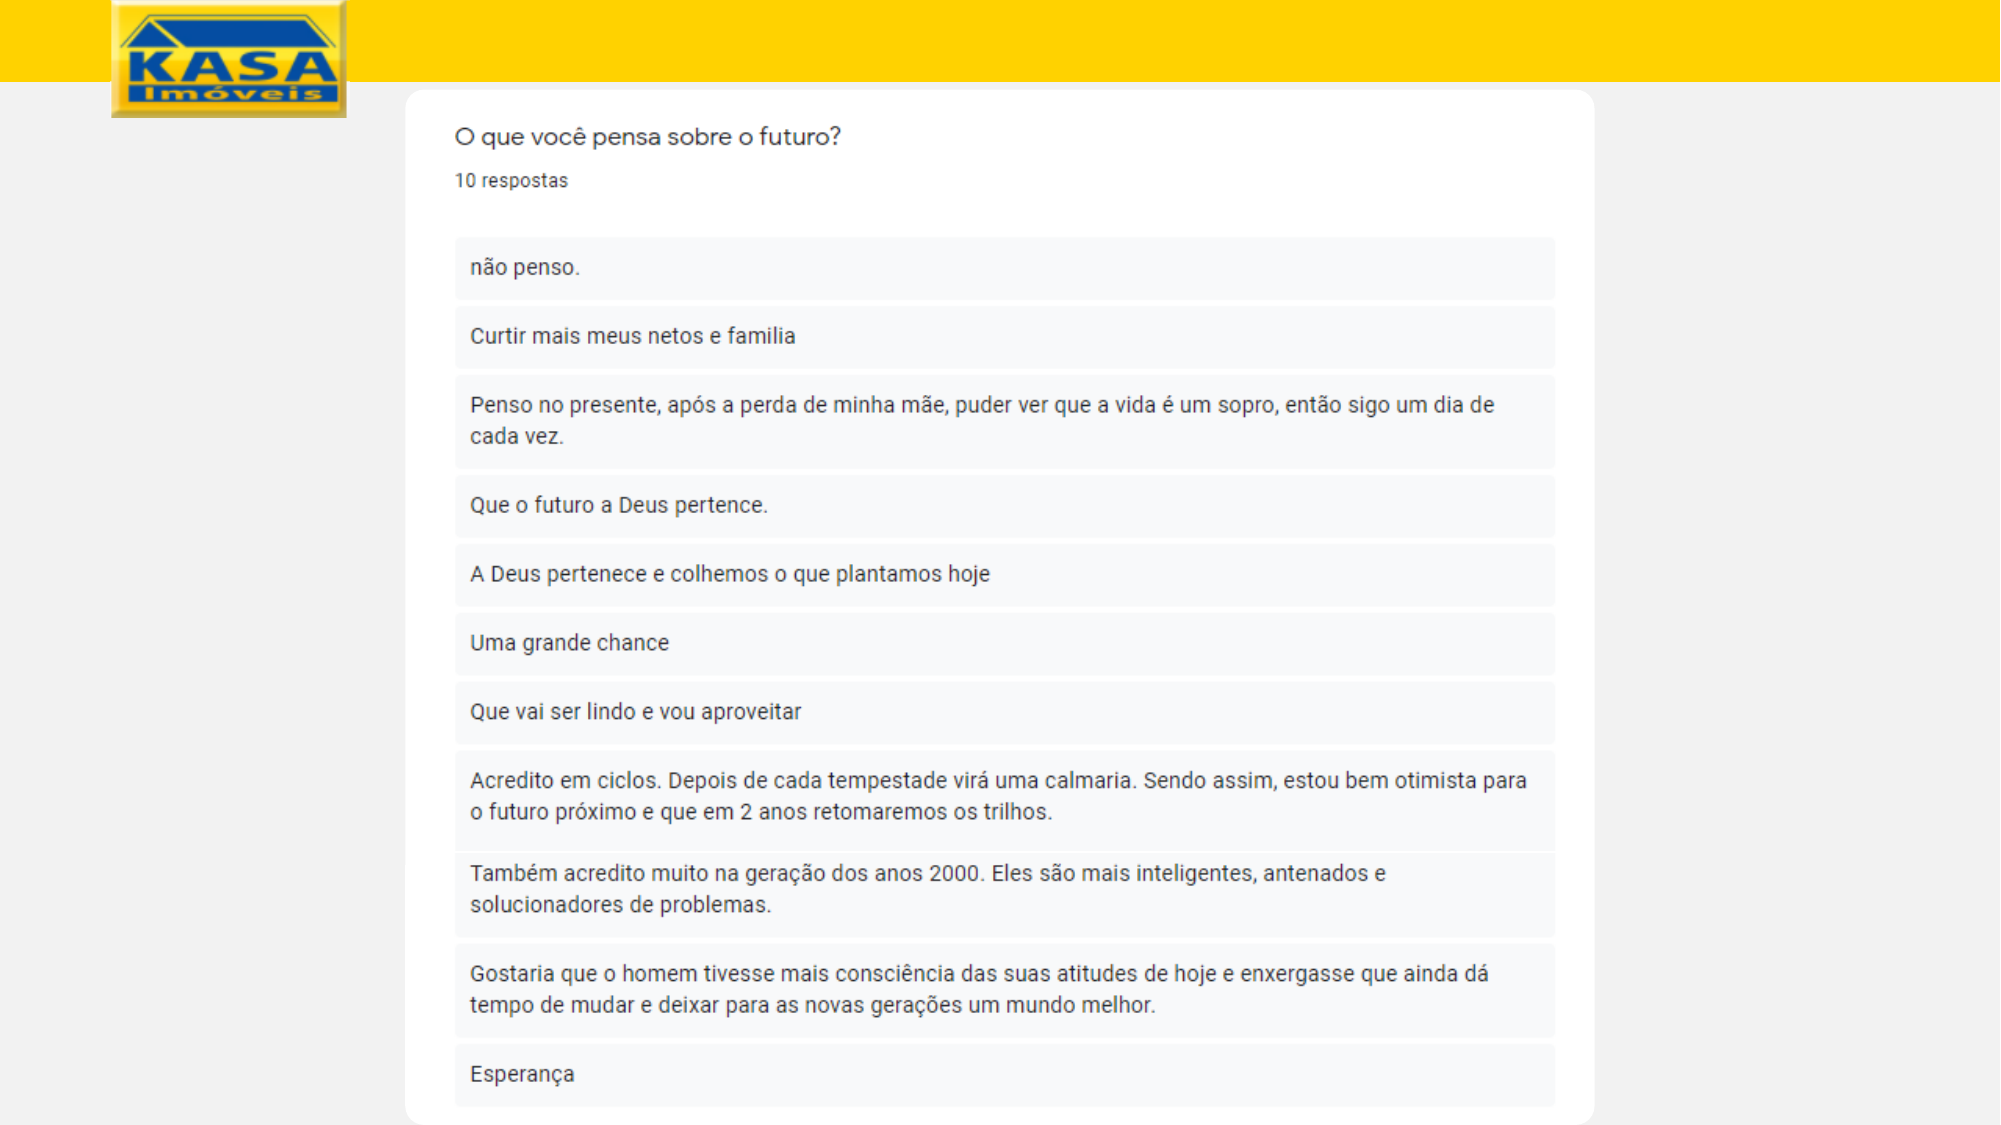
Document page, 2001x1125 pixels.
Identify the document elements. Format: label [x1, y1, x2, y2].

picture [446, 853, 1571, 1118]
text_box [404, 88, 1596, 1125]
picture [110, 0, 350, 118]
picture [429, 92, 1571, 851]
